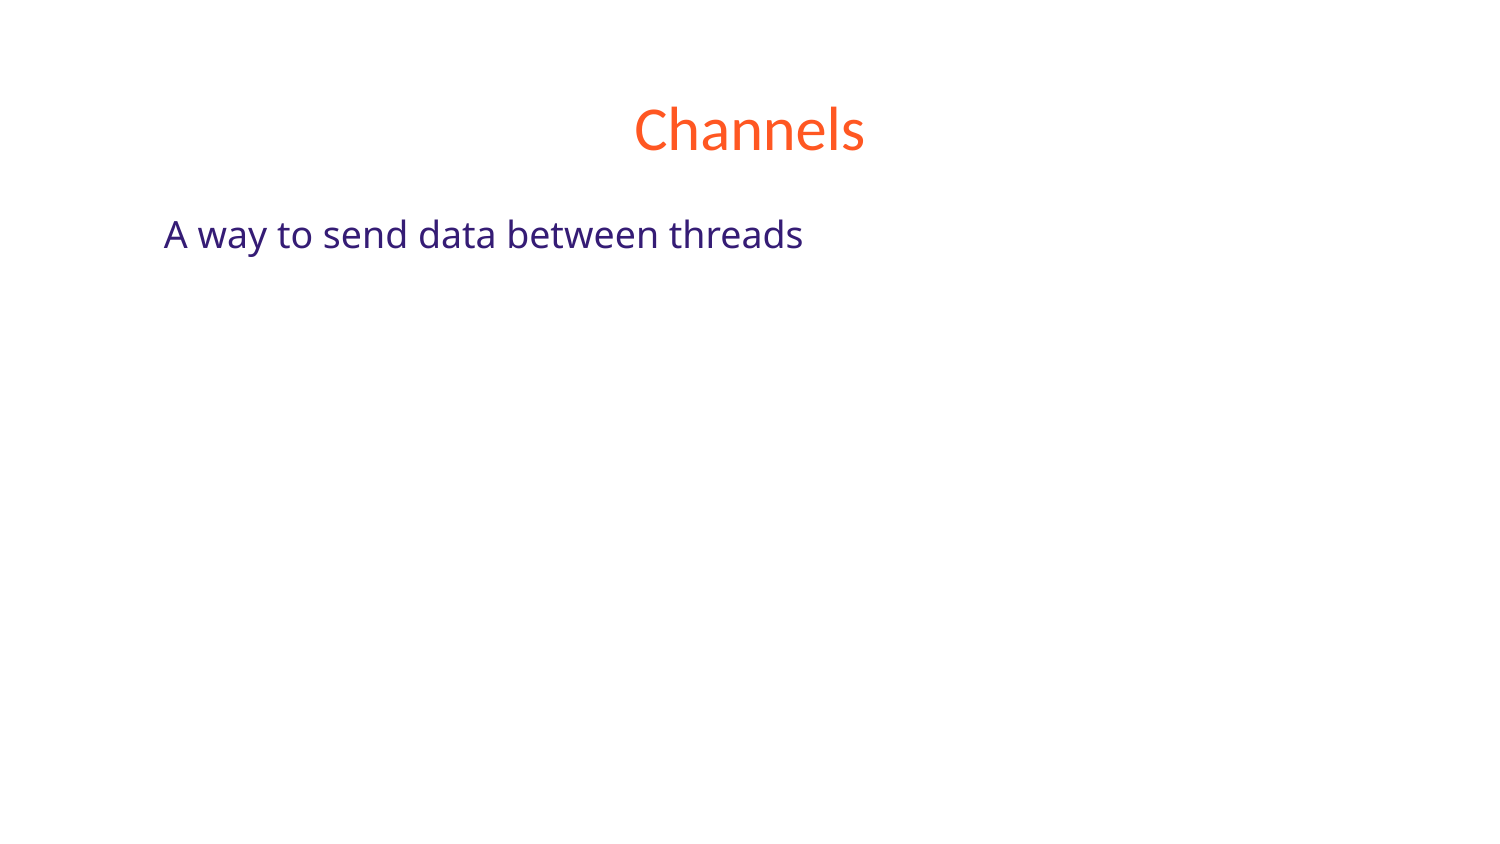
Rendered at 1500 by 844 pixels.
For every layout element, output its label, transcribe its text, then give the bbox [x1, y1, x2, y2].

text_box A way to send data between threads [148, 188, 1350, 750]
title Channels [51, 72, 1449, 167]
